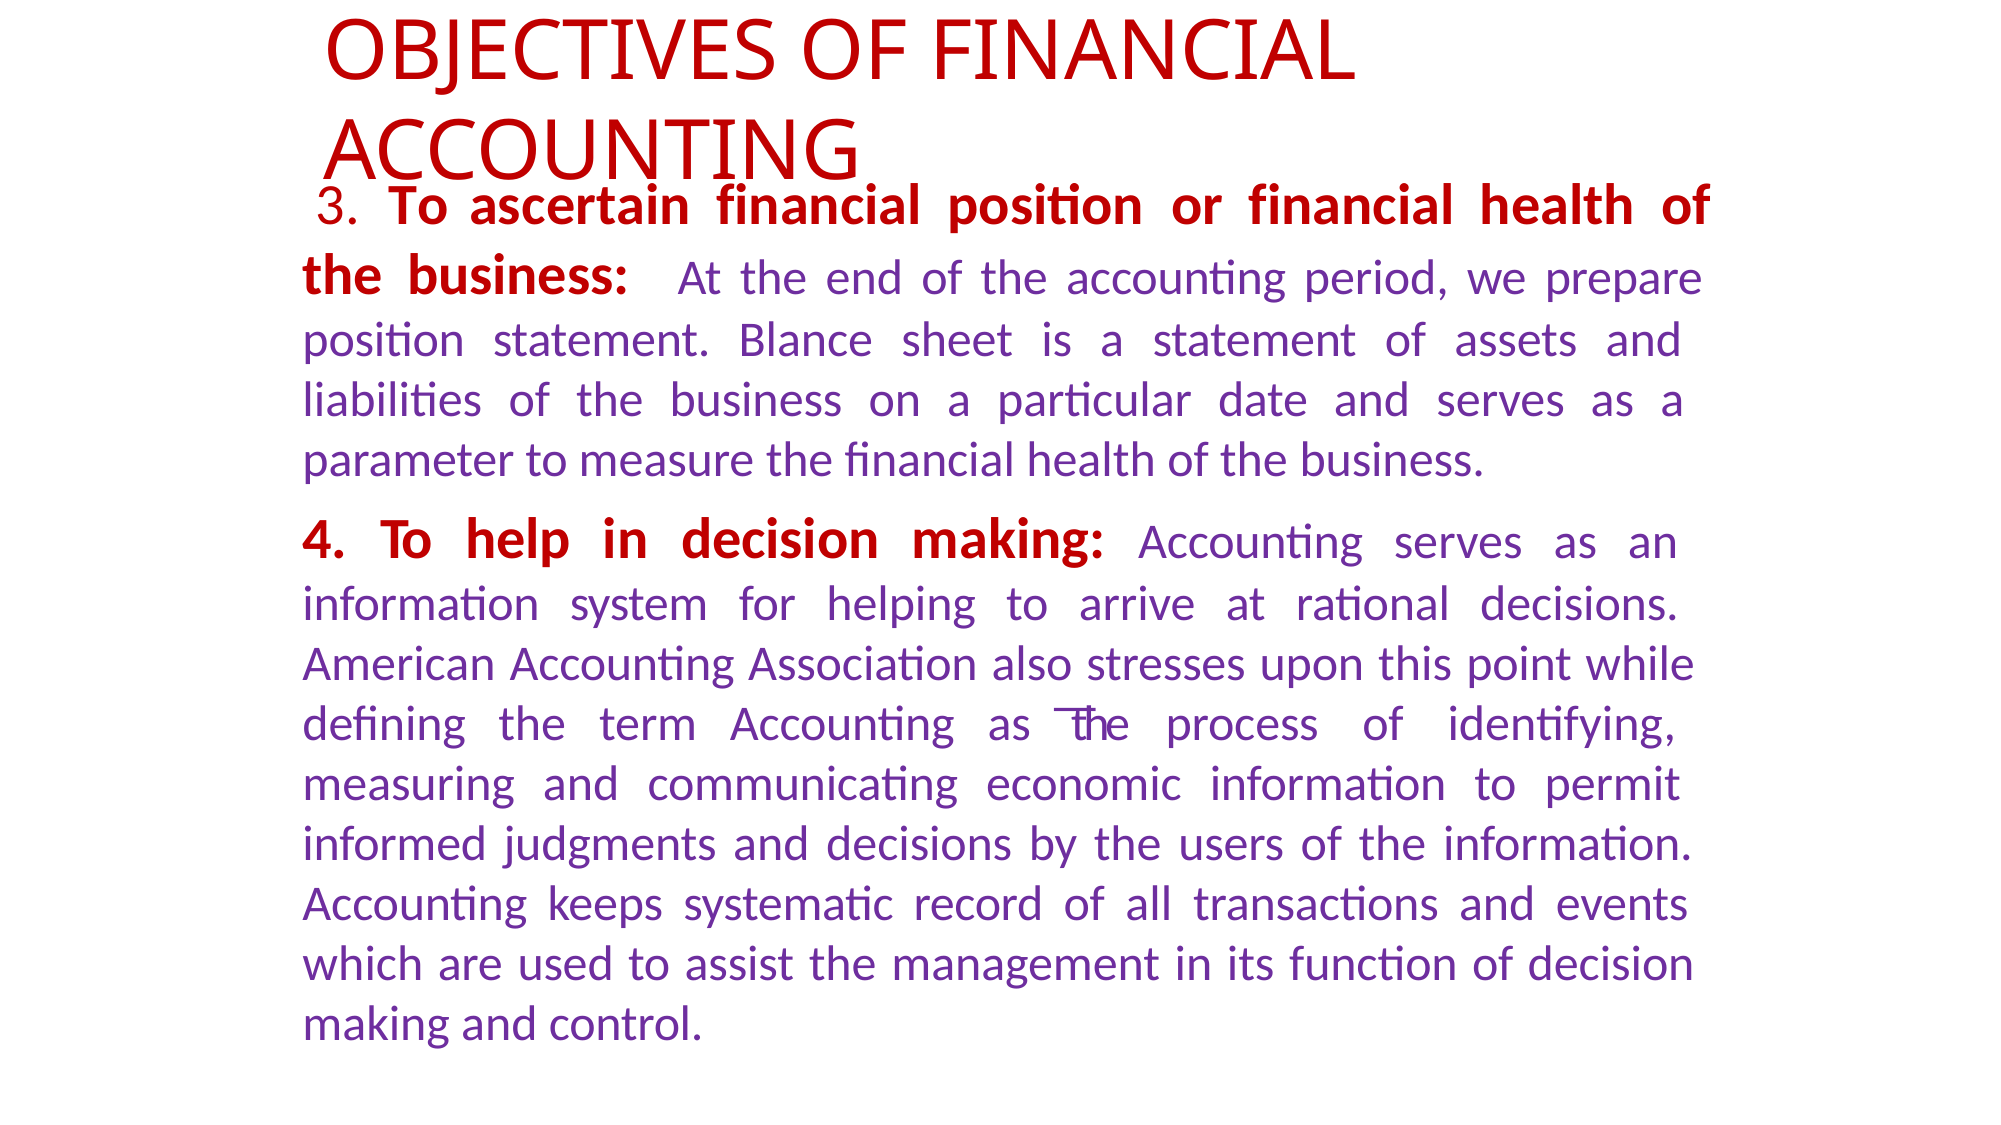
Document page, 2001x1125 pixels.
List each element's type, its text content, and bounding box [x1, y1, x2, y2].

text_box position statement. Blance sheet is a statement of assets and liabilities of the business on a particular date and serves as a parameter to measure the financial health of the business. 4. To help in decision making: Accounting serves as an information system for helping to arrive at rational decisions. American Accounting Association also stresses upon this point while defining the term Accounting as ͞the process of identifying, measuring and communicating economic information to permit informed judgments and decisions by the users of the information. Accounting keeps systematic record of all transactions and events which are used to assist the management in its function of decision making and control. [300, 304, 1712, 1051]
title OBJECTIVES OF FINANCIAL ACCOUNTING [321, 0, 1730, 196]
text_box the business: [300, 234, 632, 304]
text_box At the end of the accounting period, we prepare [675, 242, 1711, 304]
text_box 3. To ascertain financial position or financial health of [313, 164, 1711, 237]
